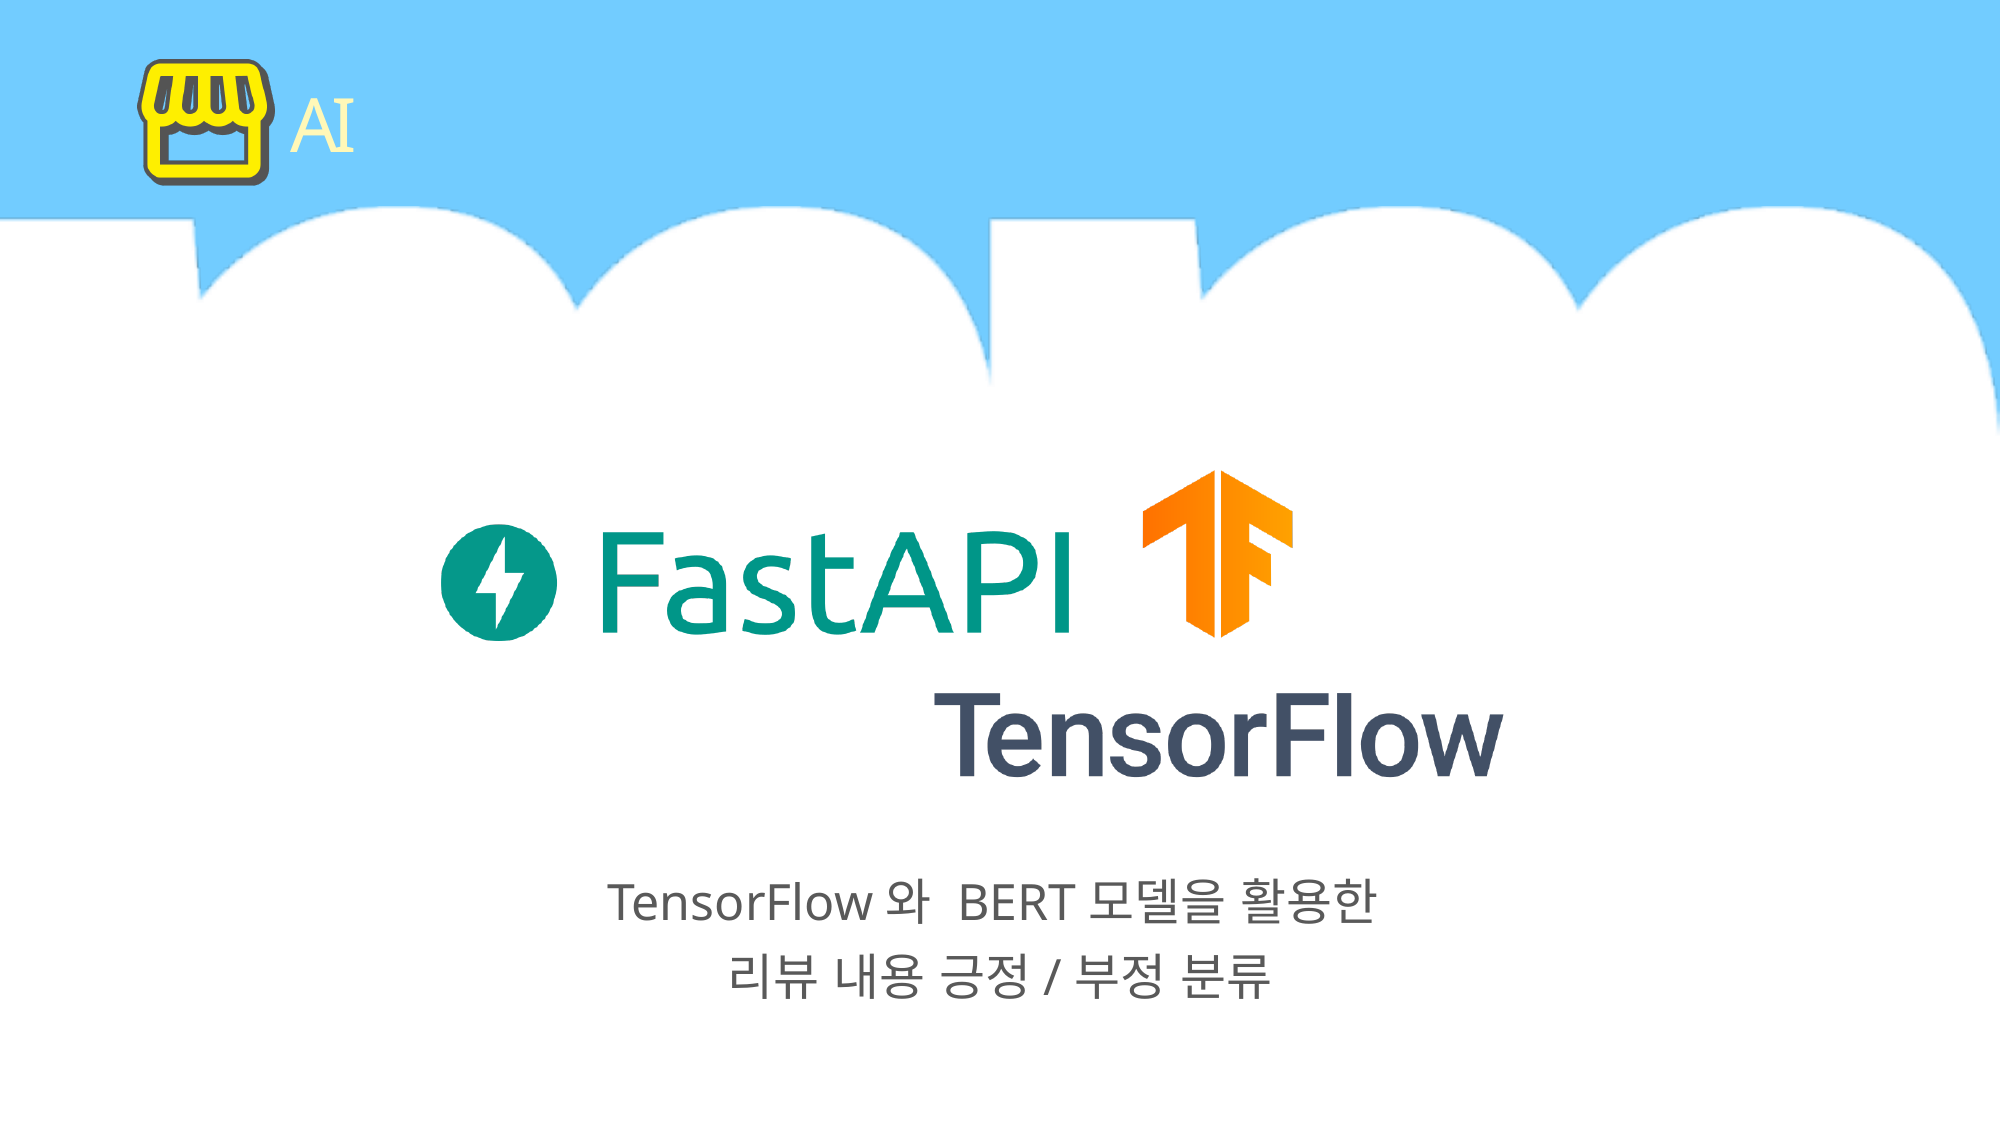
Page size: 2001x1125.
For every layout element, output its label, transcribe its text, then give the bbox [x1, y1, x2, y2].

picture [0, 206, 2000, 1125]
picture [137, 59, 275, 186]
list TensorFlow와 BERT모델을 활용한 리뷰 내용 긍정/부정 분류 [137, 859, 1863, 1014]
title AI [275, 50, 1863, 207]
